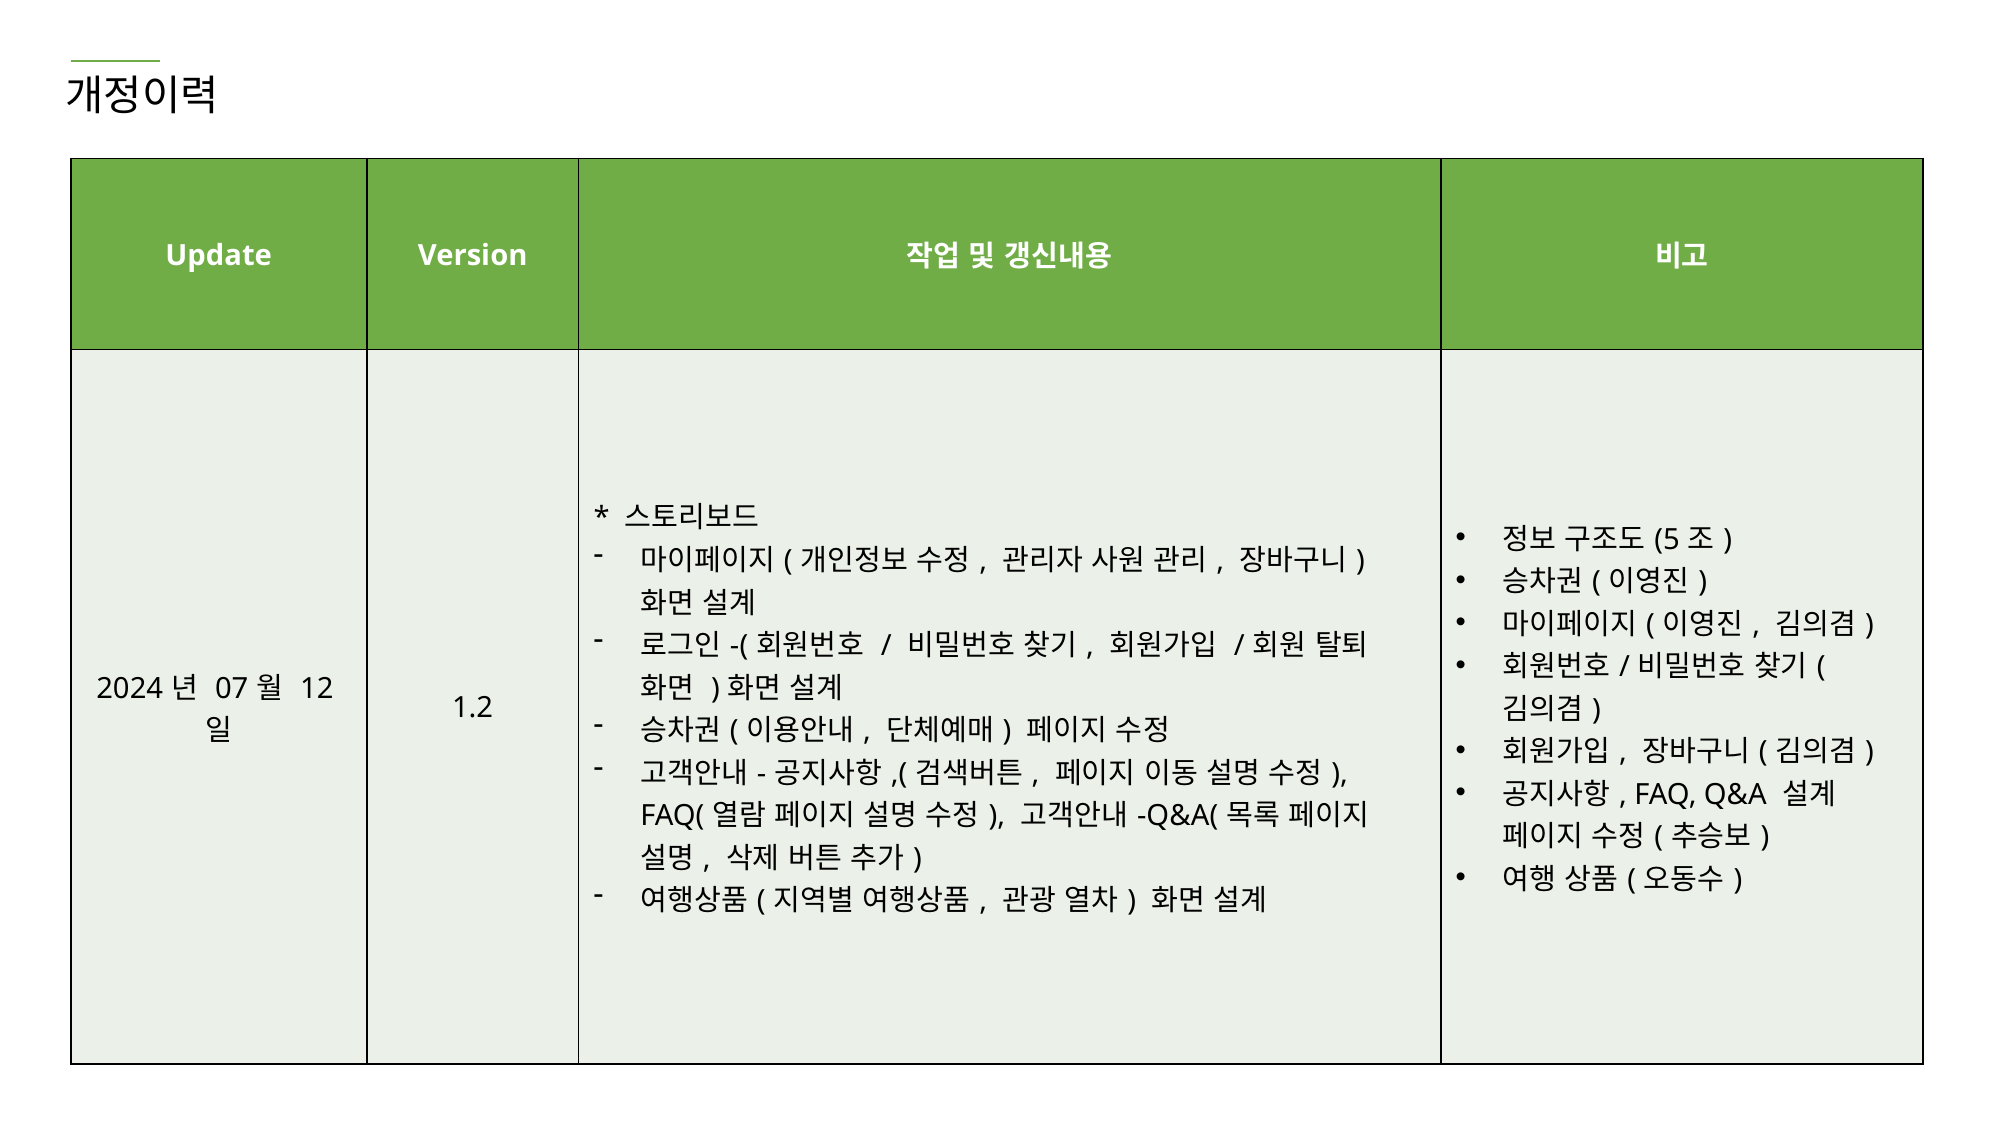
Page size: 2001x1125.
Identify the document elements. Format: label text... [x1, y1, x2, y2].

table_cell 정보 구조도(5조) 승차권(이영진) 마이페이지(이영진, 김의겸) 회원번호/비밀번호 찾기(김의겸) 회원가입, 장바구니(김의겸) 공지사항, FAQ, Q&A 설계 페이지 수정(추승보) 여행 상품(오동수) [1442, 350, 1922, 1063]
table_header Version [368, 159, 578, 349]
table_cell * 스토리보드 마이페이지(개인정보 수정, 관리자 사원 관리, 장바구니)화면 설계 로그인-(회원번호 / 비밀번호 찾기, 회원가입 /회원 탈퇴 화면 )화면 설계 승차권(이용안내, 단체예매) 페이지 수정 고객안내-공지사항,(검색버튼, 페이지 이동 설명 수정), FAQ(열람 페이지 설명 수정), 고객안내-Q&A(목록 페이지 설명, 삭제 버튼 추가) 여행상품(지역별 여행상품, 관광 열차) 화면 설계 [579, 350, 1440, 1063]
table_header 비고 [1442, 159, 1922, 349]
table_cell 1.2 [368, 350, 578, 1063]
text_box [50, 61, 325, 178]
table_cell 2024년 07월 12일 [72, 350, 366, 1063]
table_header Update [72, 159, 366, 349]
table_header 작업 및 갱신내용 [579, 159, 1440, 349]
